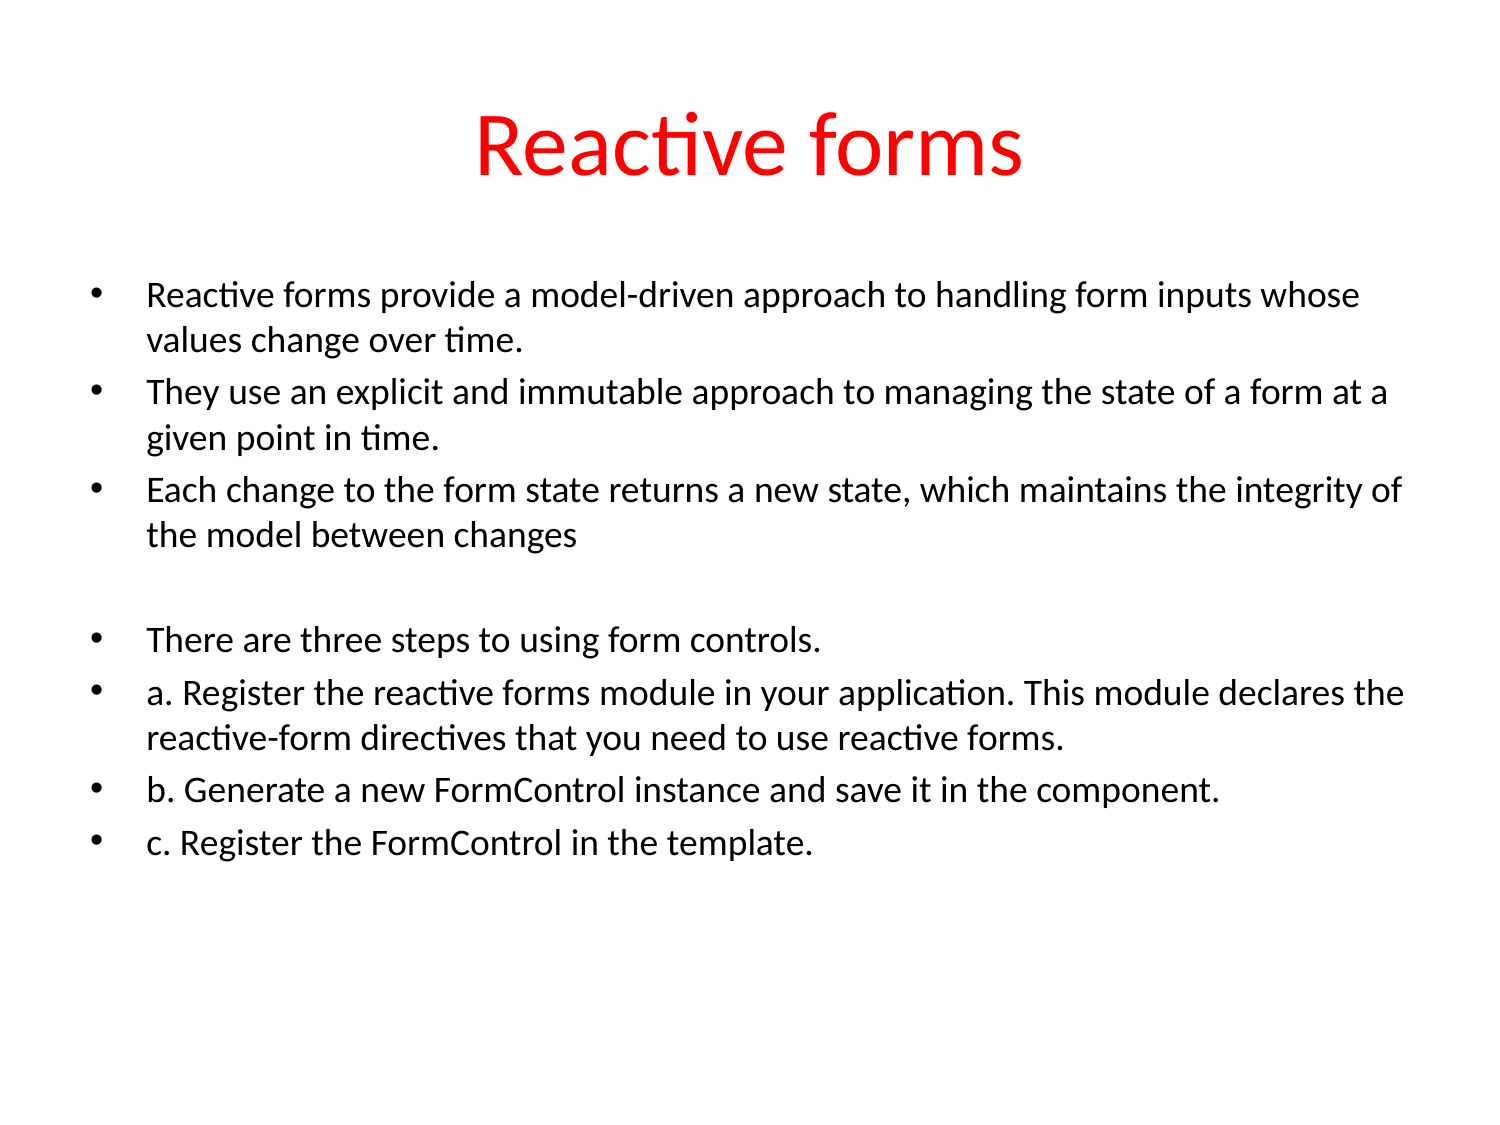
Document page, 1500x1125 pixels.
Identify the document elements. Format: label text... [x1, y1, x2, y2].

list Reactive forms provide a model-driven approach to handling form inputs whose values change over time. They use an explicit and immutable approach to managing the state of a form at a given point in time. Each change to the form state returns a new state, which maintains the integrity of the model between changes There are three steps to using form controls. a. Register the reactive forms module in your application. This module declares the reactive-form directives that you need to use reactive forms. b. Generate a new FormControl instance and save it in the component. c. Register the FormControl in the template. [75, 262, 1425, 1005]
title Reactive forms [75, 45, 1425, 233]
